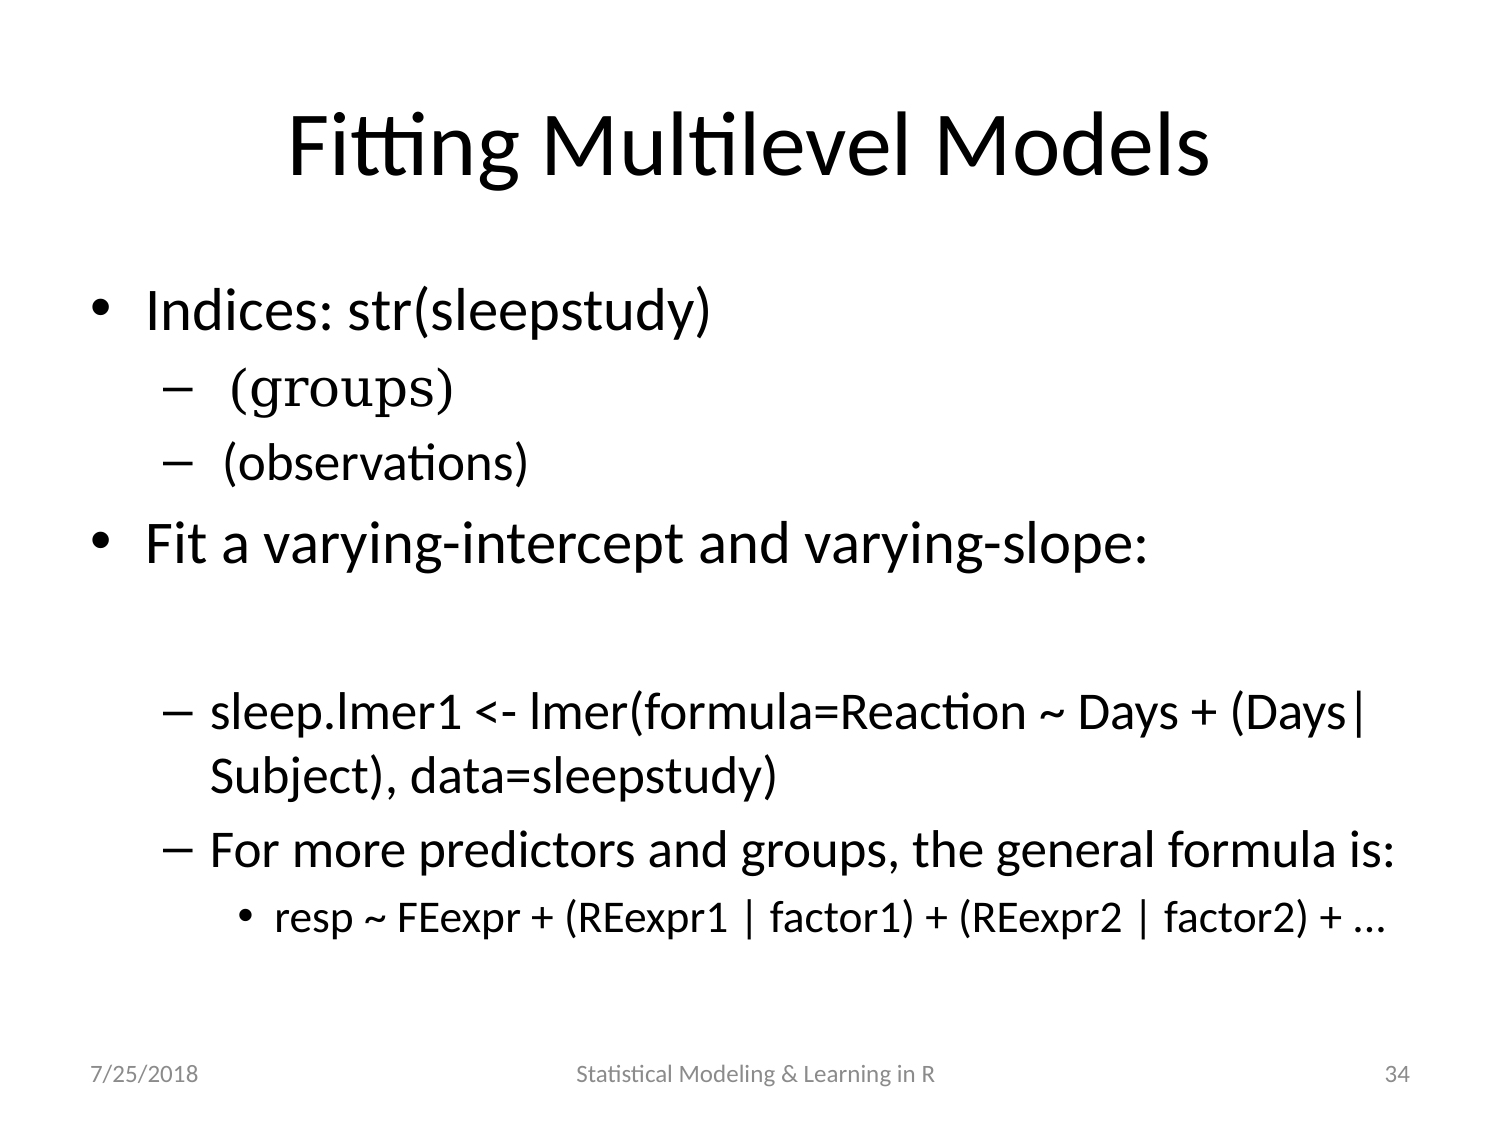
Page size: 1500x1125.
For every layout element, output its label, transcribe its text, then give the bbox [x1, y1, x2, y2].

footer Statistical Modeling & Learning in R [399, 1042, 1113, 1103]
slide_number 34 [1212, 1042, 1425, 1103]
title Fitting Multilevel Models [75, 45, 1425, 233]
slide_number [75, 1042, 300, 1103]
